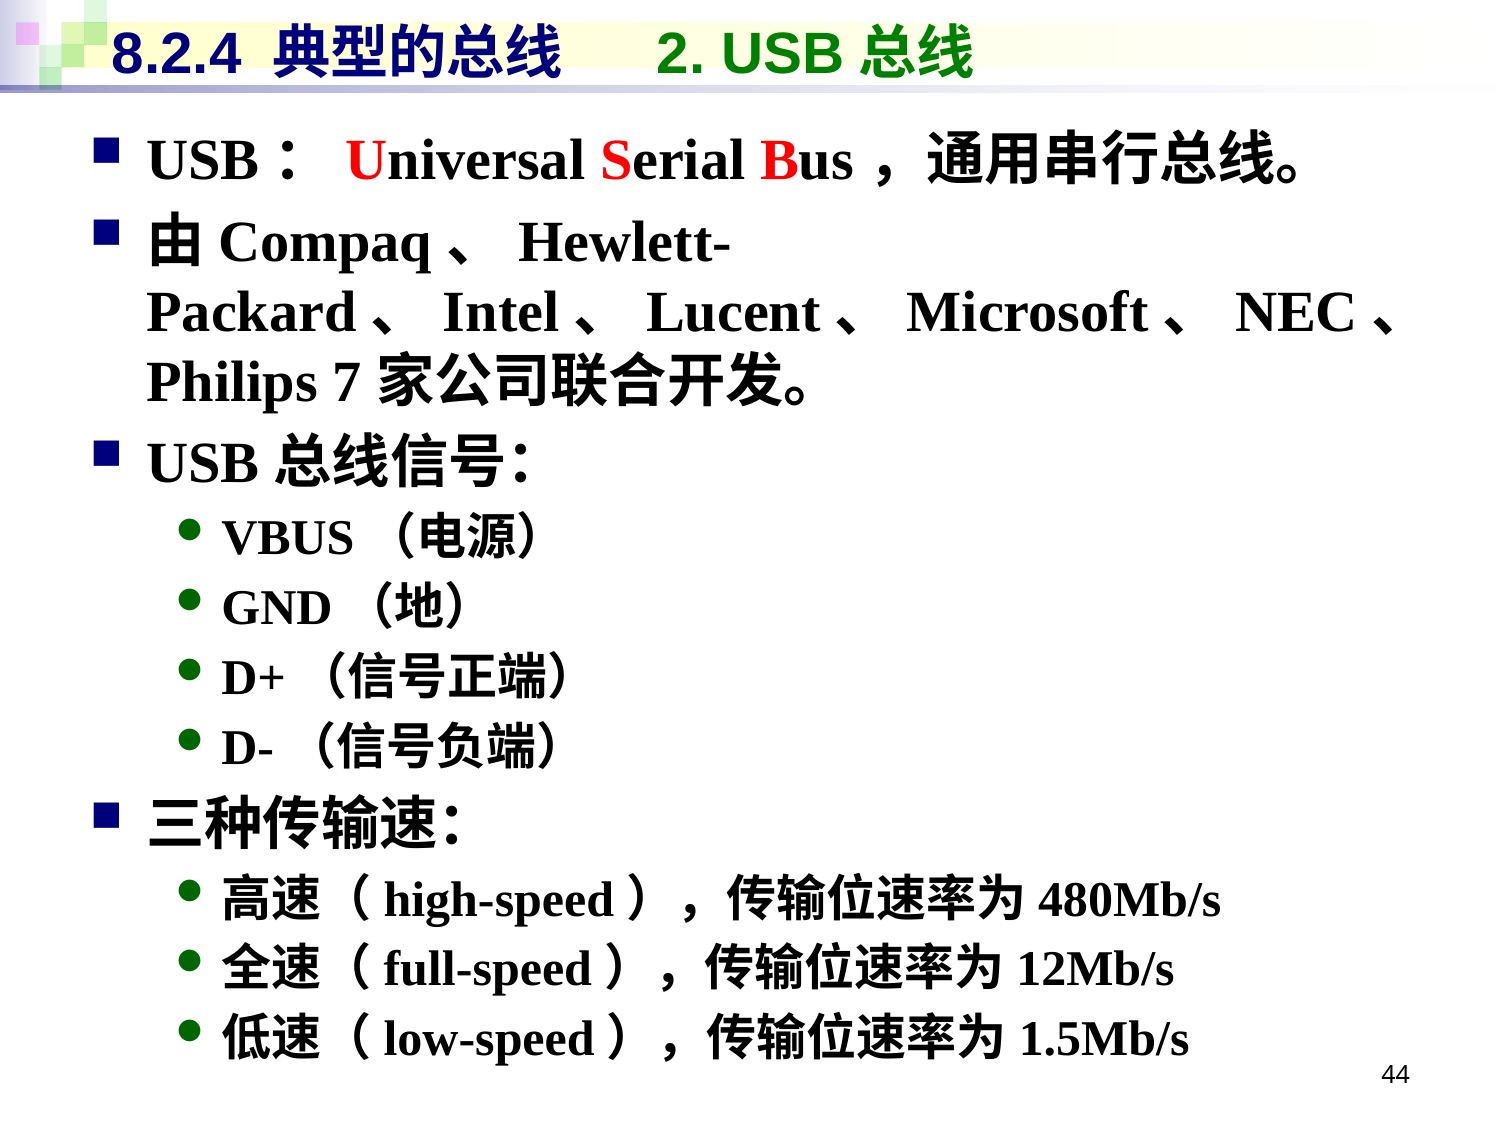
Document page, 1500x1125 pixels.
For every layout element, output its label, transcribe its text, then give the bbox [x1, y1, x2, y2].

list USB：Universal Serial Bus，通用串行总线。 由Compaq、Hewlett-Packard、Intel、Lucent、Microsoft、NEC、Philips 7家公司联合开发。 USB总线信号： VBUS（电源） GND（地） D+（信号正端） D-（信号负端） 三种传输速： 高速（high-speed），传输位速率为480Mb/s 全速（full-speed），传输位速率为12Mb/s 低速（low-speed），传输位速率为1.5Mb/s [74, 113, 1448, 1071]
title 8.2.4 典型的总线 2. USB总线 [96, 6, 1448, 94]
slide_number 44 [1074, 1071, 1426, 1101]
